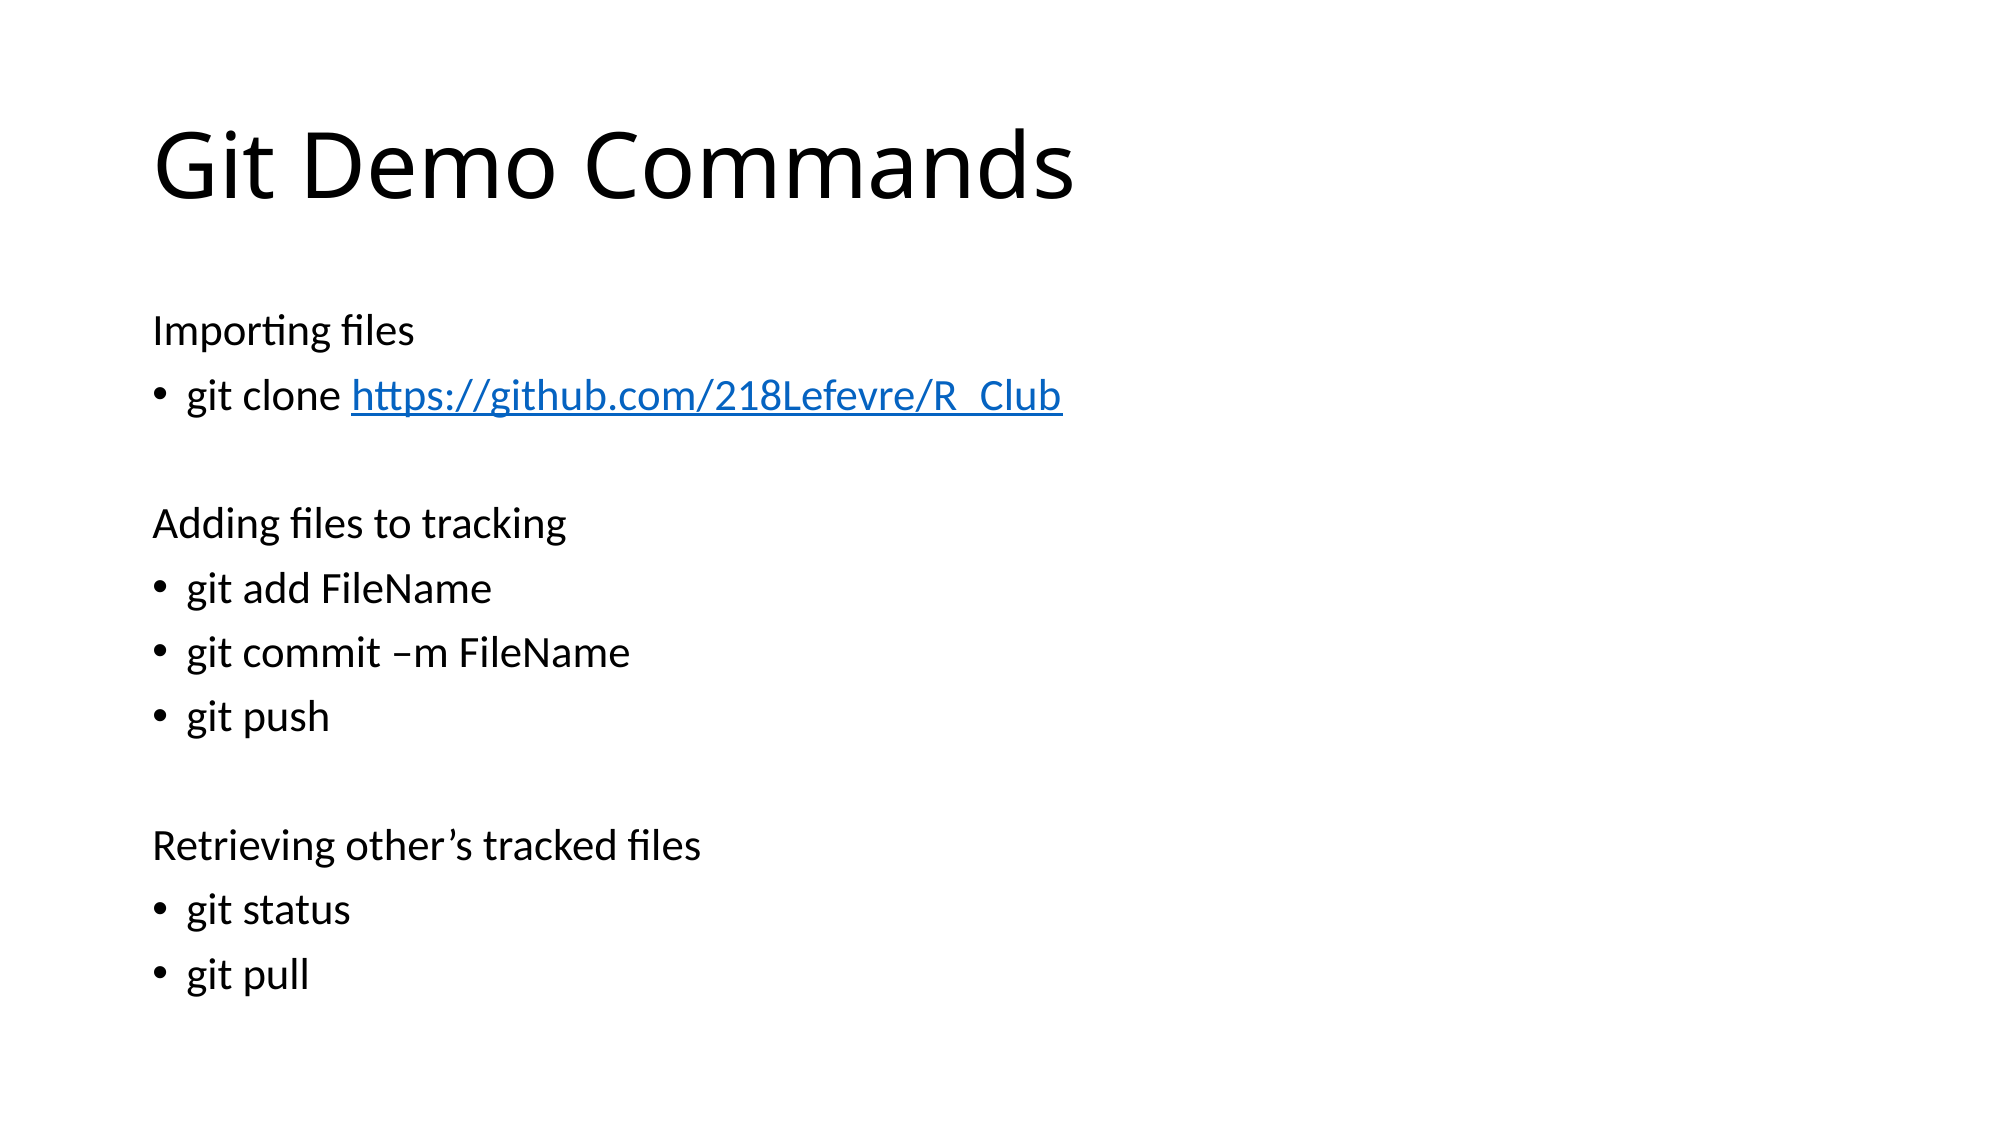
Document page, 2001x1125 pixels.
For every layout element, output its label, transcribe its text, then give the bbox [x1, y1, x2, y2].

title Git Demo Commands [137, 59, 1863, 278]
list Importing files git clone https://github.com/218Lefevre/R_Club Adding files to tracking git add FileName git commit –m FileName git push Retrieving other’s tracked files git status git pull [137, 299, 1863, 1014]
